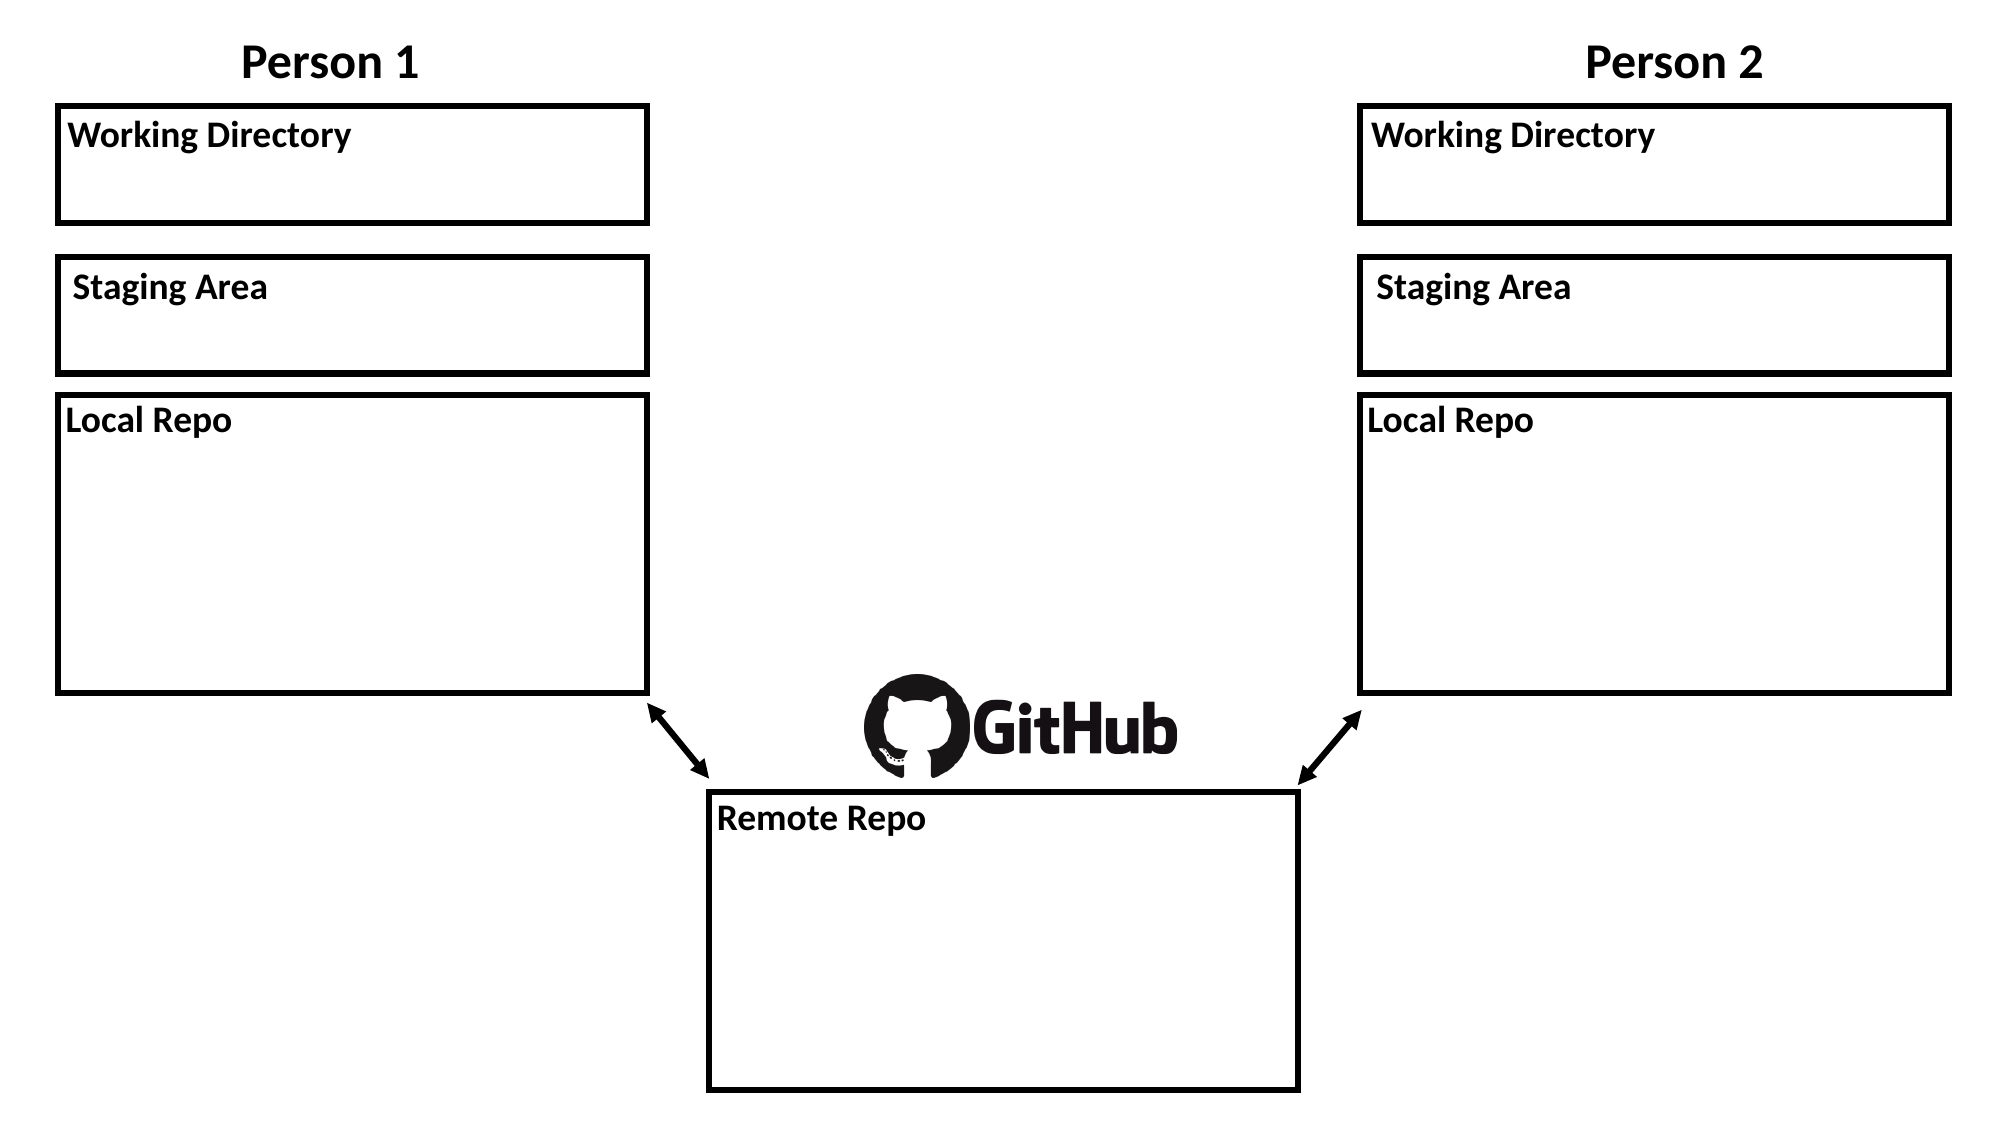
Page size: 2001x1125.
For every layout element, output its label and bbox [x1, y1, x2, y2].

text_box [57, 254, 648, 375]
text_box [1352, 387, 1950, 694]
text_box [52, 102, 648, 224]
text_box [50, 387, 648, 694]
text_box [226, 20, 454, 96]
text_box [1356, 102, 1950, 224]
text_box [702, 785, 1299, 1091]
text_box [647, 702, 709, 779]
text_box [1297, 709, 1362, 786]
text_box [1359, 254, 1950, 375]
text_box [1570, 20, 1798, 96]
picture [864, 673, 1193, 779]
